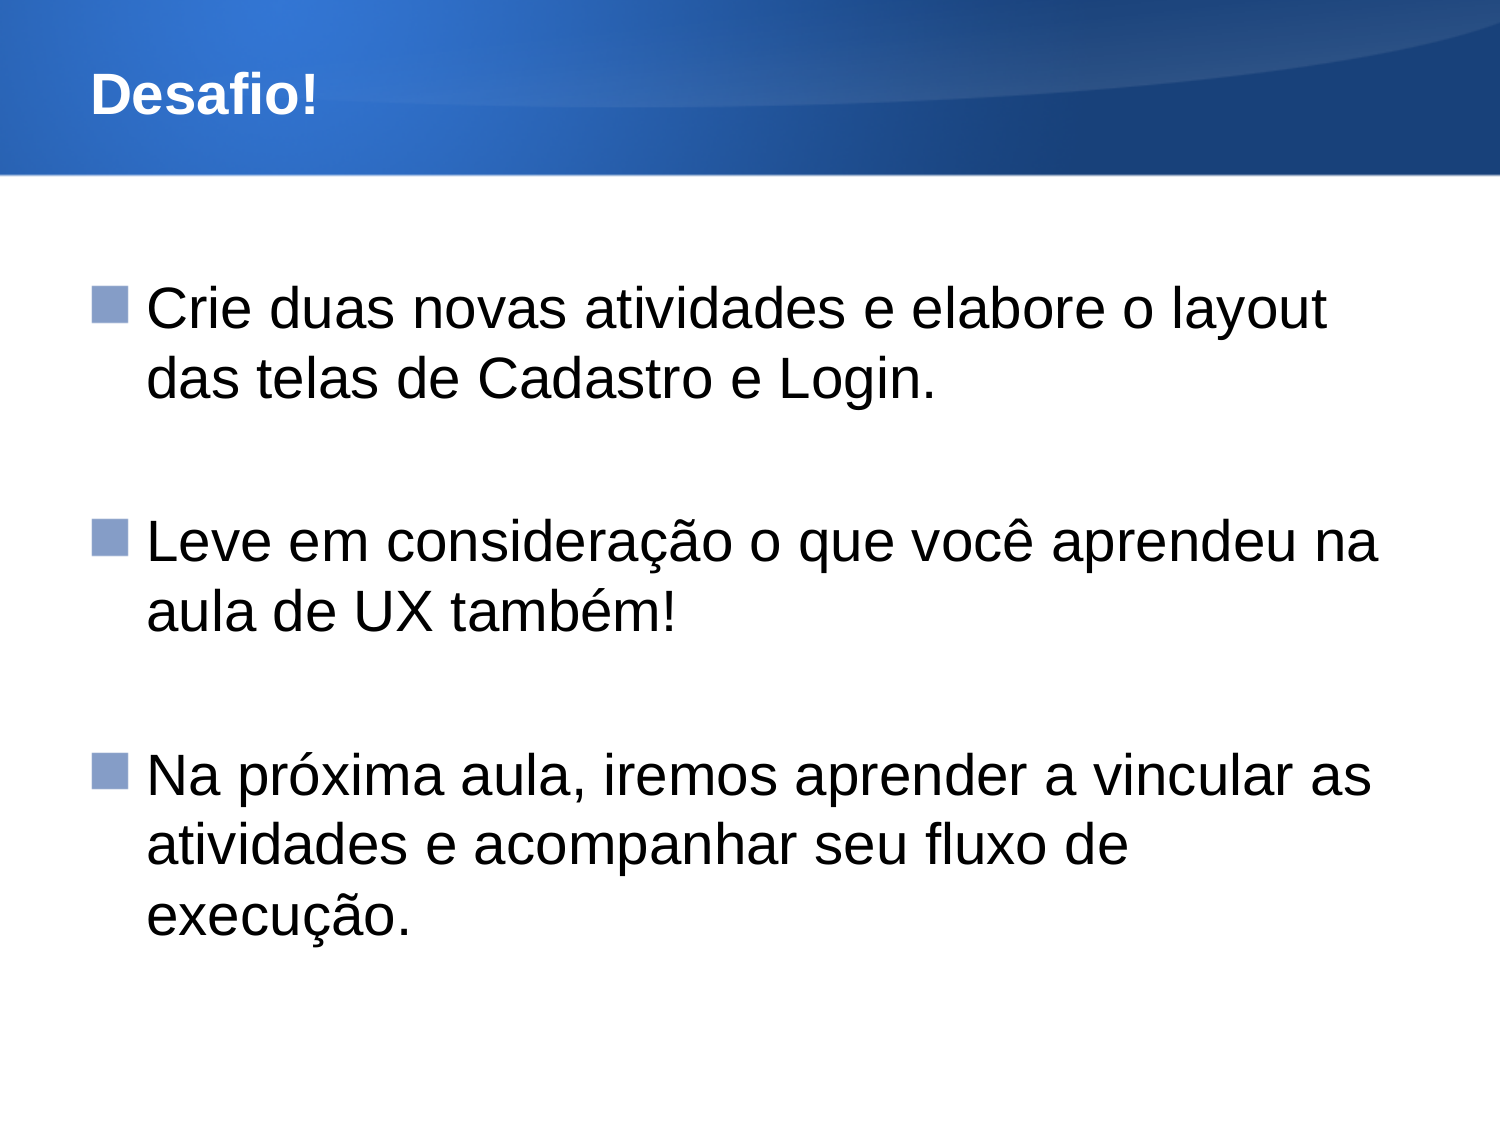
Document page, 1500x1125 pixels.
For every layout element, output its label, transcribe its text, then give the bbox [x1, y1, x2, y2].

title Desafio! [74, 32, 1426, 150]
picture [0, 0, 1500, 1125]
list Crie duas novas atividades e elabore o layout das telas de Cadastro e Login. Leve em consideração o que você aprendeu na aula de UX também! Na próxima aula, iremos aprender a vincular as atividades e acompanhar seu fluxo de execução. [74, 262, 1426, 1006]
